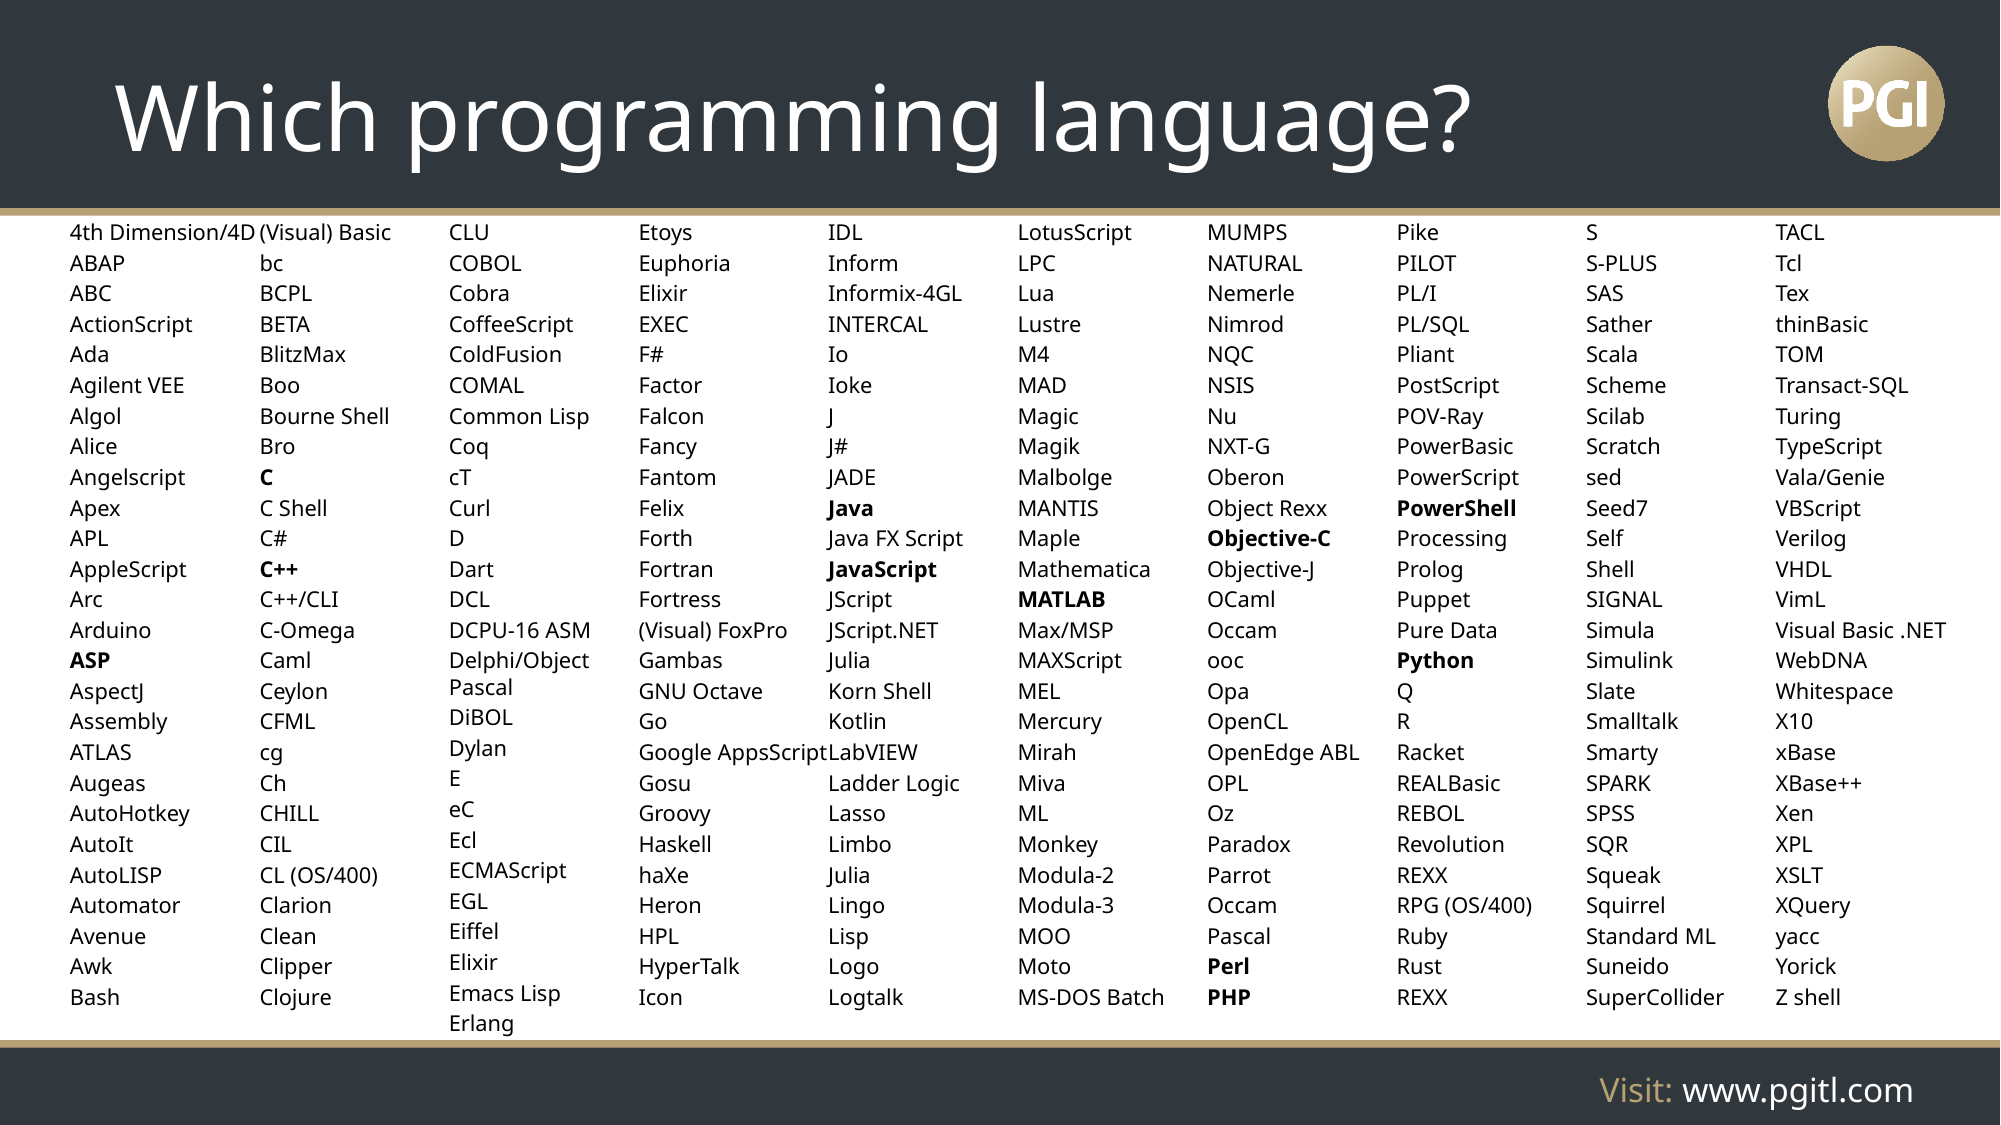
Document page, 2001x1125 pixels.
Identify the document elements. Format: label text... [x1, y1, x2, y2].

list 4th Dimension/4D ABAP ABC ActionScript Ada Agilent VEE Algol Alice Angelscript Apex APL AppleScript Arc Arduino ASP AspectJ Assembly ATLAS Augeas AutoHotkey AutoIt AutoLISP Automator Avenue Awk Bash (Visual) Basic bc BCPL BETA BlitzMax Boo Bourne Shell Bro C C Shell C# C++ C++/CLI C-Omega Caml Ceylon CFML cg Ch CHILL CIL CL (OS/400) Clarion Clean Clipper Clojure CLU COBOL Cobra CoffeeScript ColdFusion COMAL Common Lisp Coq cT Curl D Dart DCL DCPU-16 ASM Delphi/Object Pascal DiBOL Dylan E eC Ecl ECMAScript EGL Eiffel Elixir Emacs Lisp Erlang Etoys Euphoria Elixir EXEC F# Factor Falcon Fancy Fantom Felix Forth Fortran Fortress (Visual) FoxPro Gambas GNU Octave Go Google AppsScript Gosu Groovy Haskell haXe Heron HPL HyperTalk Icon IDL Inform Informix-4GL INTERCAL Io Ioke J J# JADE Java Java FX Script JavaScript JScript JScript.NET Julia Korn Shell Kotlin LabVIEW Ladder Logic Lasso Limbo Julia Lingo Lisp Logo Logtalk LotusScript LPC Lua Lustre M4 MAD Magic Magik Malbolge MANTIS Maple Mathematica MATLAB Max/MSP MAXScript MEL Mercury Mirah Miva ML Monkey Modula-2 Modula-3 MOO Moto MS-DOS Batch MUMPS NATURAL Nemerle Nimrod NQC NSIS Nu NXT-G Oberon Object Rexx Objective-C Objective-J OCaml Occam ooc Opa OpenCL OpenEdge ABL OPL Oz Paradox Parrot Occam Pascal Perl PHP Pike PILOT PL/I PL/SQL Pliant PostScript POV-Ray PowerBasic PowerScript PowerShell Processing Prolog Puppet Pure Data Python Q R Racket REALBasic REBOL Revolution REXX RPG (OS/400) Ruby Rust REXX S S-PLUS SAS Sather Scala Scheme Scilab Scratch sed Seed7 Self Shell SIGNAL Simula Simulink Slate Smalltalk Smarty SPARK SPSS SQR Squeak Squirrel Standard ML Suneido SuperCollider TACL Tcl Tex thinBasic TOM Transact-SQL Turing TypeScript Vala/Genie VBScript Verilog VHDL VimL Visual Basic .NET WebDNA Whitespace X10 xBase XBase++ Xen XPL XSLT XQuery yacc Yorick Z shell [55, 211, 1981, 991]
title Which programming language? [99, 20, 1520, 209]
picture [1781, 0, 1991, 208]
